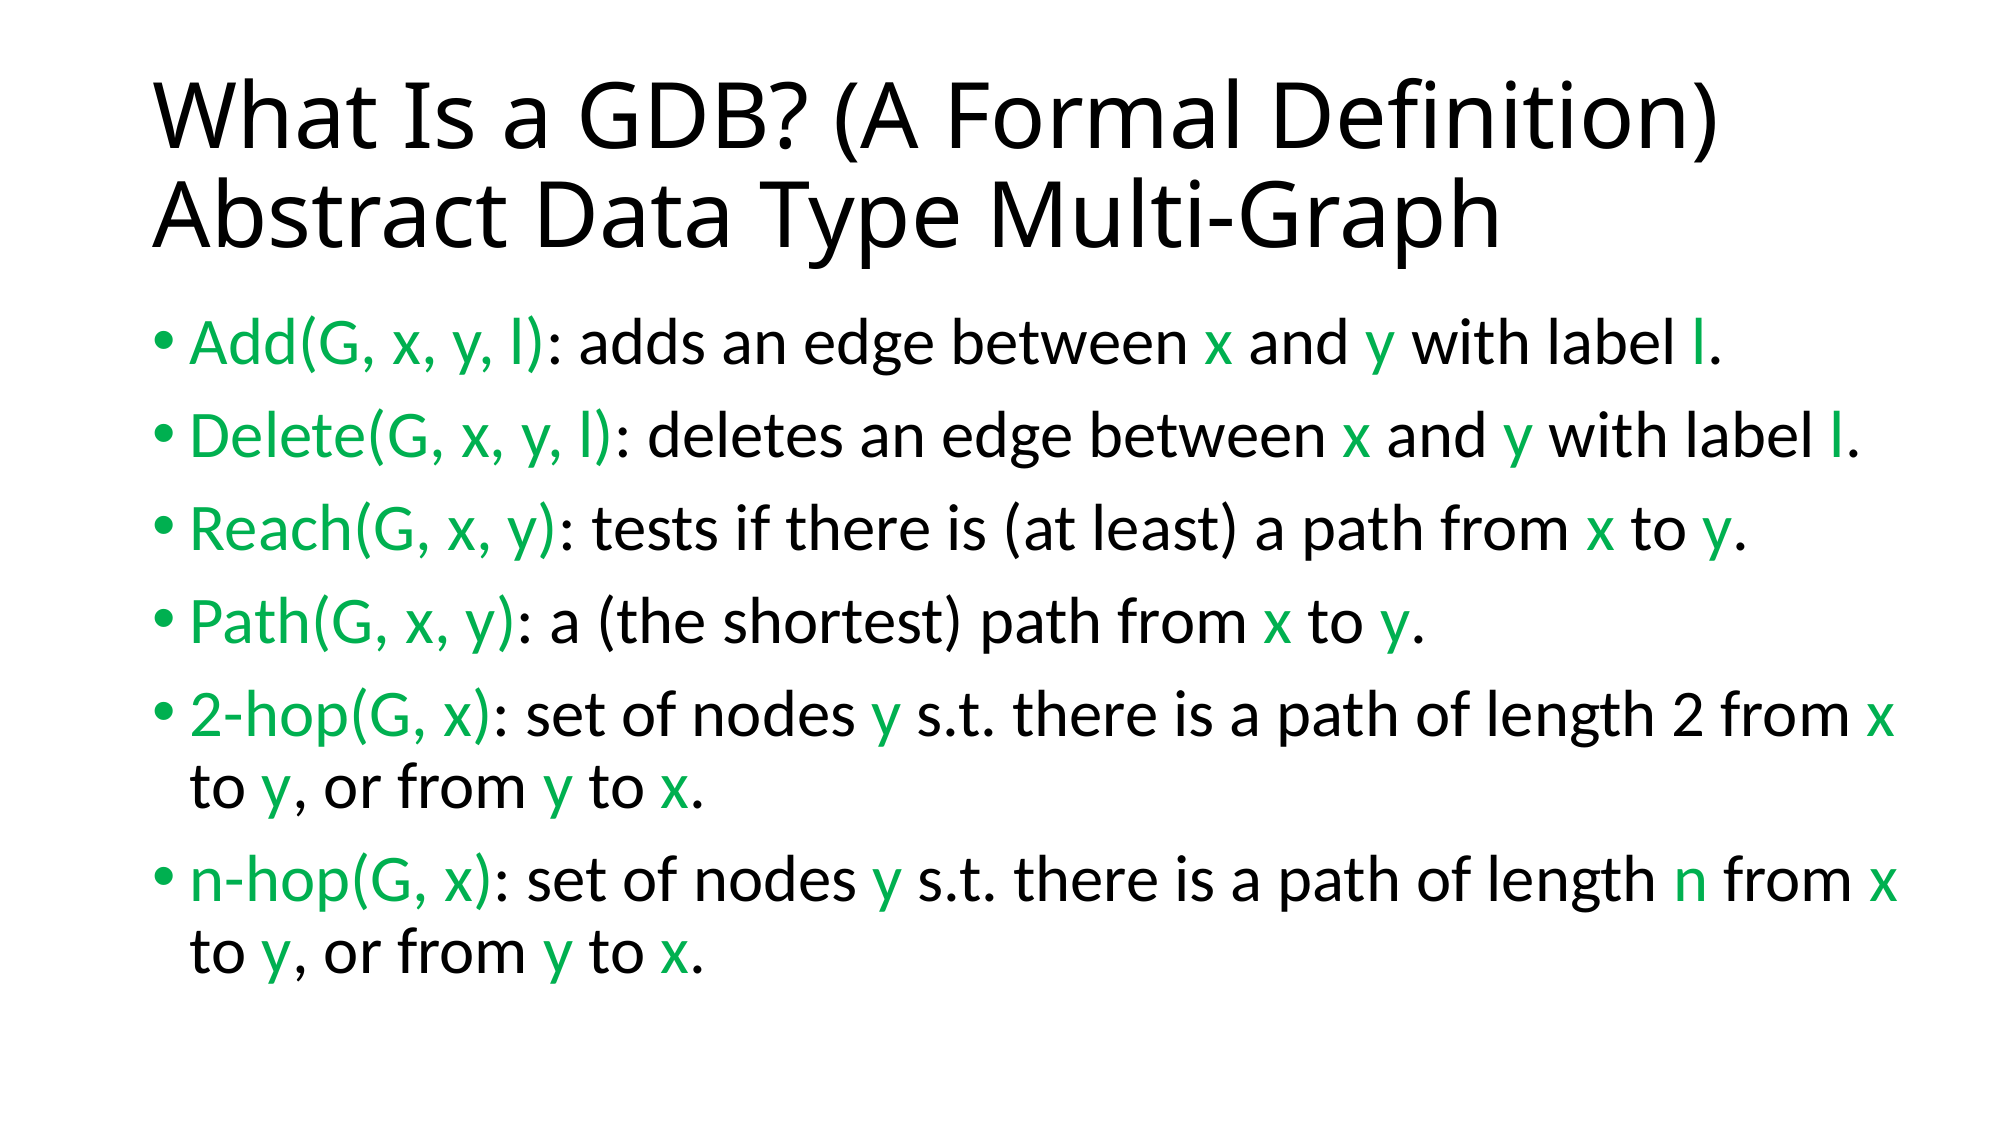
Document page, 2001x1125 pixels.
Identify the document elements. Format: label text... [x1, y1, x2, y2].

title What Is a GDB? (A Formal Definition) Abstract Data Type Multi-Graph [137, 59, 1863, 278]
list Add(G, x, y, l): adds an edge between x and y with label l. Delete(G, x, y, l): deletes an edge between x and y with label l. Reach(G, x, y): tests if there is (at least) a path from x to y. Path(G, x, y): a (the shortest) path from x to y. 2-hop(G, x): set of nodes y s.t. there is a path of length 2 from x to y, or from y to x. n-hop(G, x): set of nodes y s.t. there is a path of length n from x to y, or from y to x. [137, 299, 1915, 1014]
